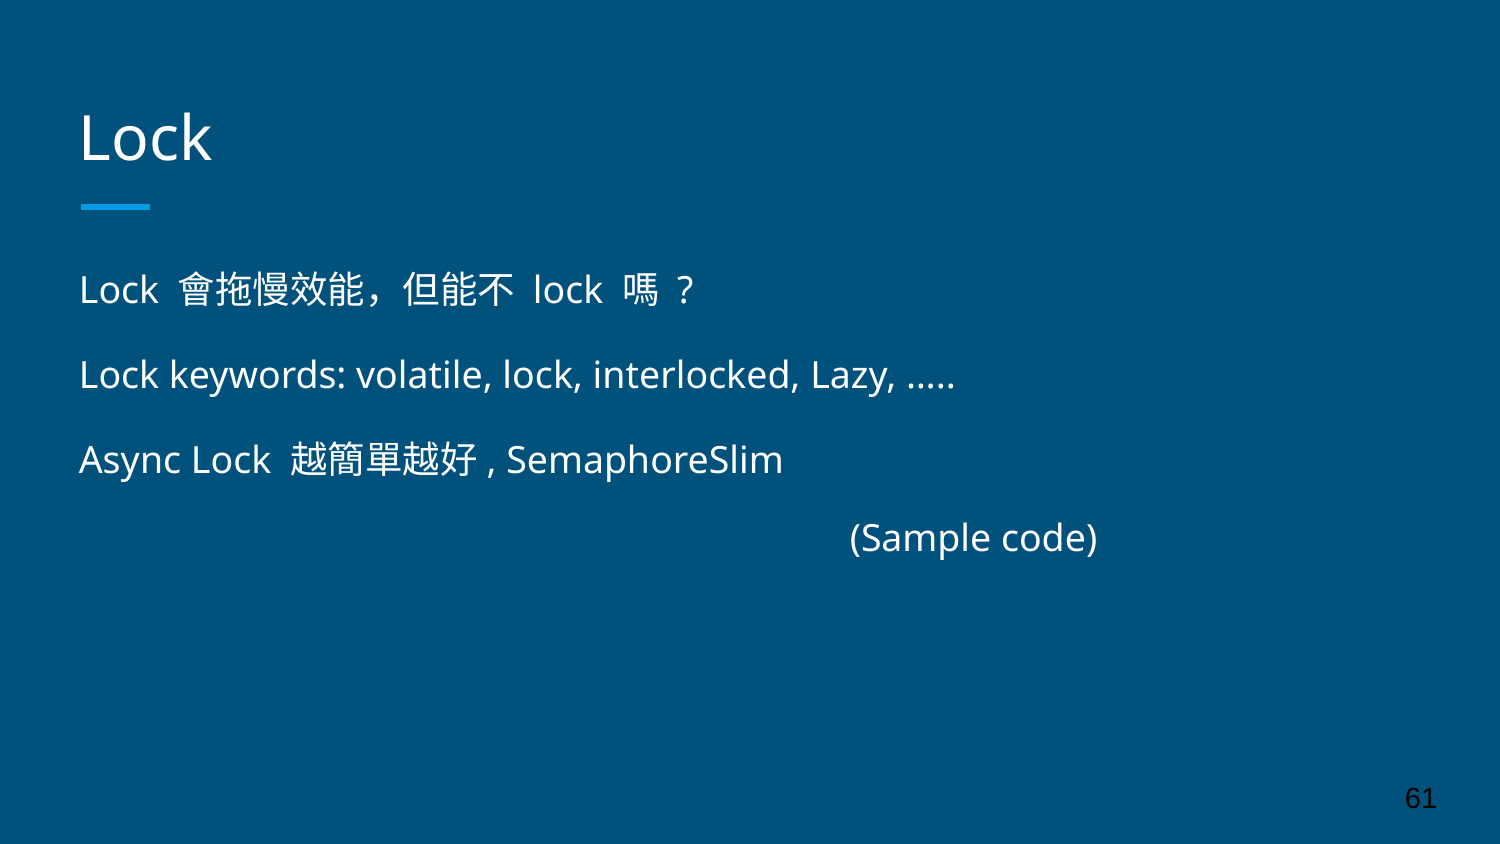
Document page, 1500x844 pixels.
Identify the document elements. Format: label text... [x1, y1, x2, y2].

title Lock [63, 75, 1437, 188]
text_box (Sample code) [834, 491, 1134, 580]
list Lock 會拖慢效能，但能不 lock 嗎 ? Lock keywords: volatile, lock, interlocked, Lazy, ….. Async Lock 越簡單越好, SemaphoreSlim [63, 244, 1437, 750]
slide_number ‹#› [1389, 764, 1480, 830]
